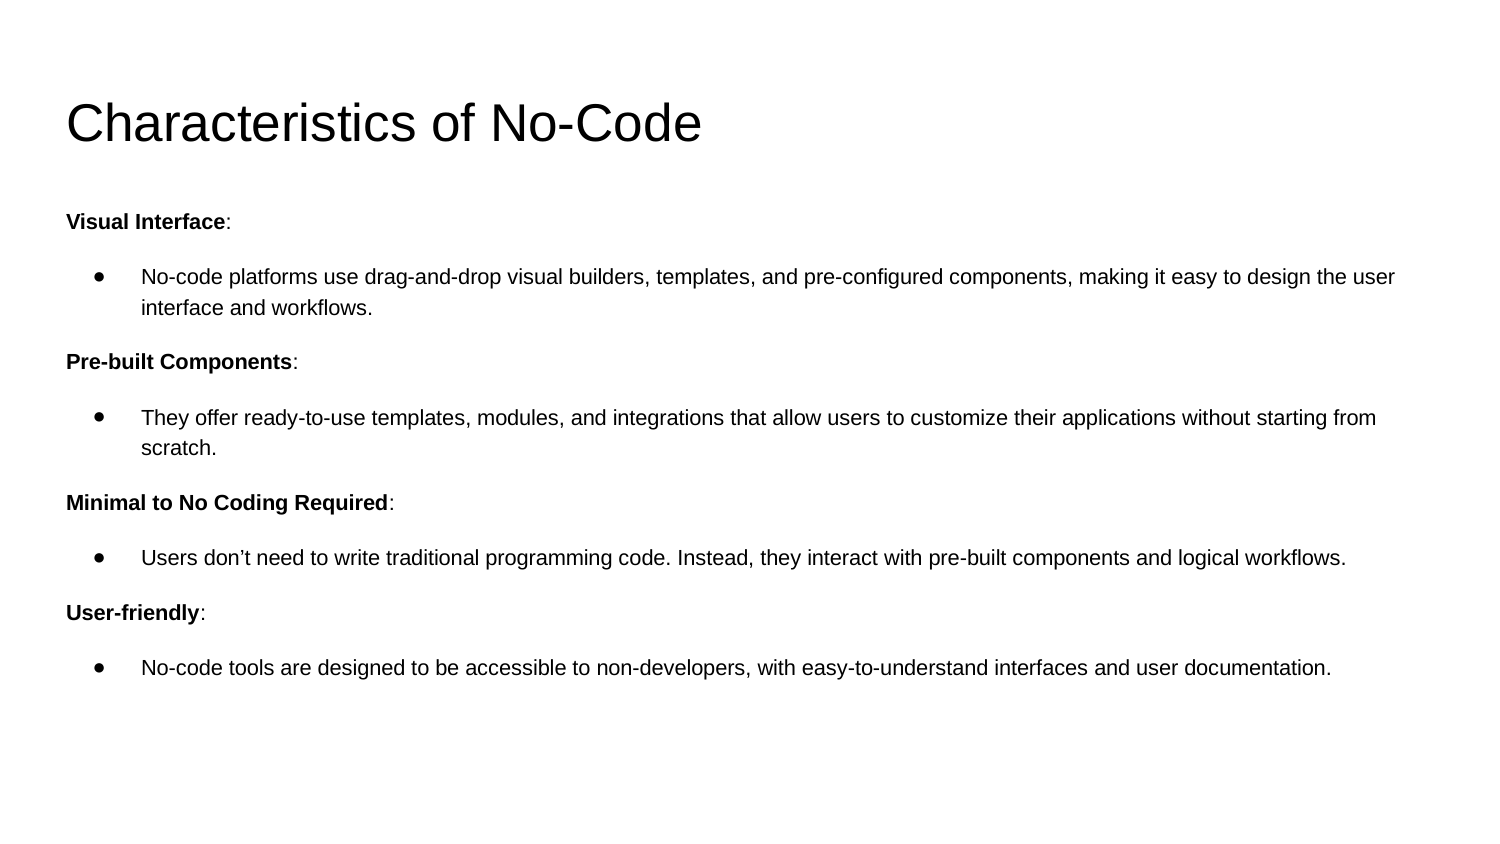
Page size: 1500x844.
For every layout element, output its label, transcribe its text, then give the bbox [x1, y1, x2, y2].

list Visual Interface: No-code platforms use drag-and-drop visual builders, templates, and pre-configured components, making it easy to design the user interface and workflows. Pre-built Components: They offer ready-to-use templates, modules, and integrations that allow users to customize their applications without starting from scratch. Minimal to No Coding Required: Users don’t need to write traditional programming code. Instead, they interact with pre-built components and logical workflows. User-friendly: No-code tools are designed to be accessible to non-developers, with easy-to-understand interfaces and user documentation. [51, 189, 1449, 750]
title Characteristics of No-Code [51, 72, 1449, 167]
